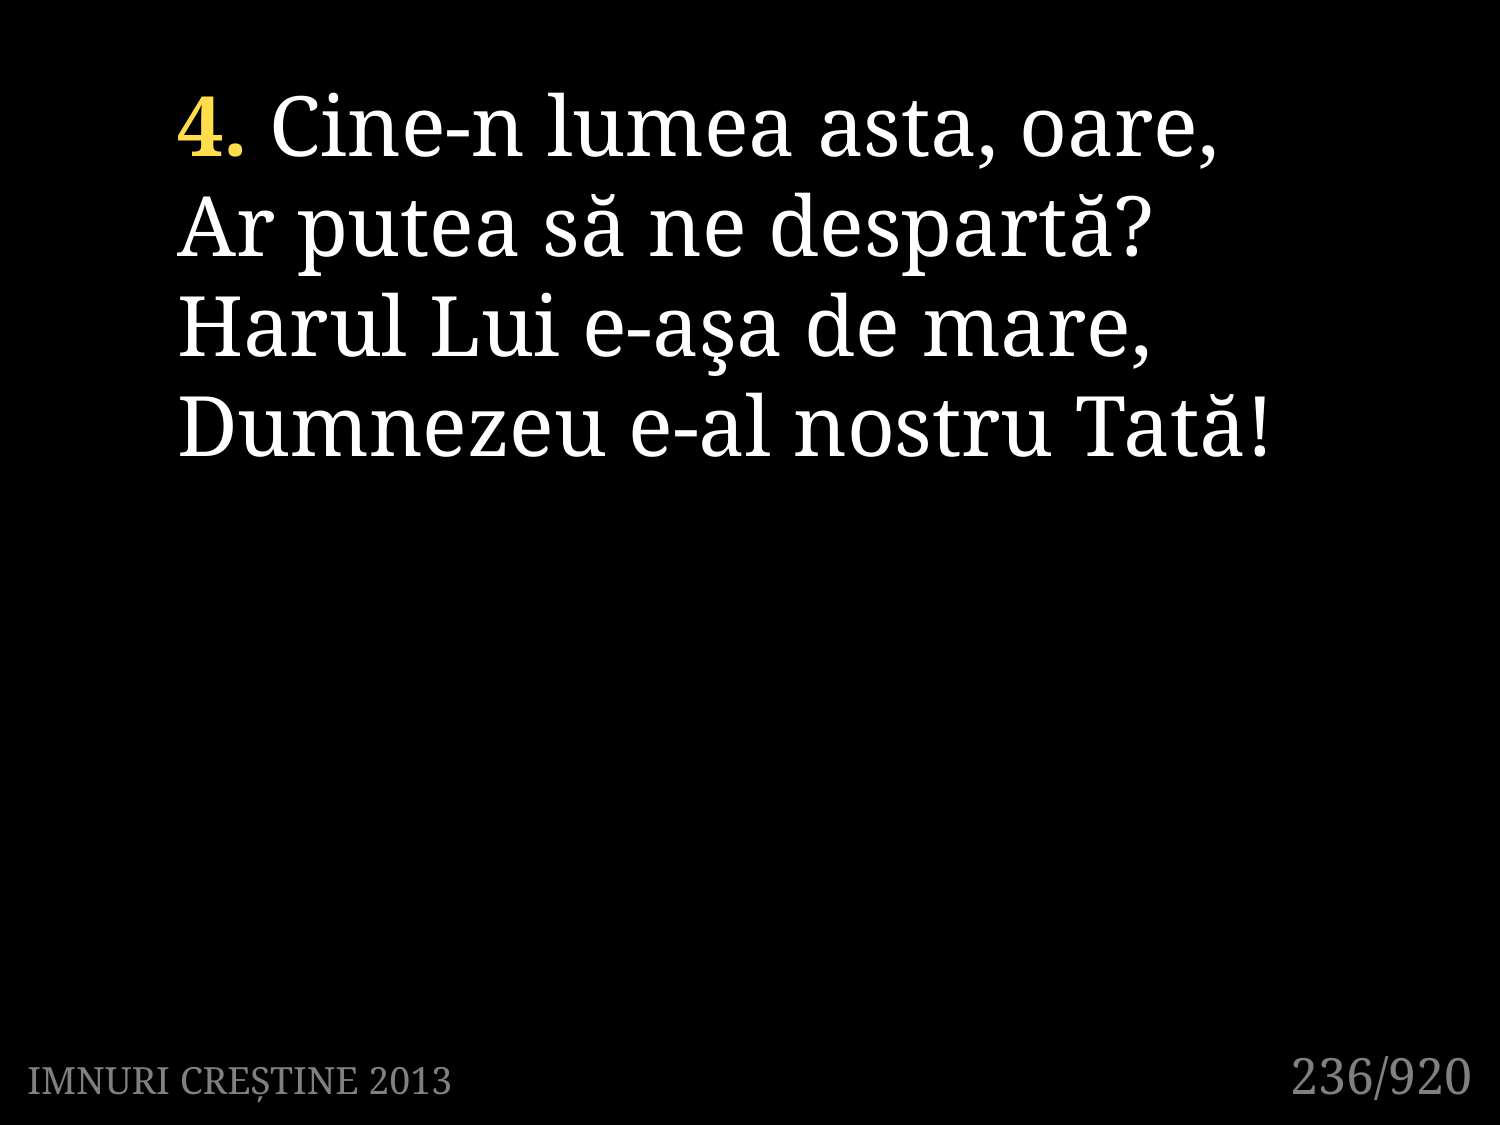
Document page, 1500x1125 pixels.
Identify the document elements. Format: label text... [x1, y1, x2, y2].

text_box 236/920 [637, 1037, 1488, 1113]
text_box 4. Cine-n lumea asta, oare, Ar putea să ne despartă? Harul Lui e-aşa de mare, Dumnezeu e-al nostru Tată! [162, 65, 1500, 481]
text_box IMNURI CREȘTINE 2013 [12, 1049, 637, 1110]
